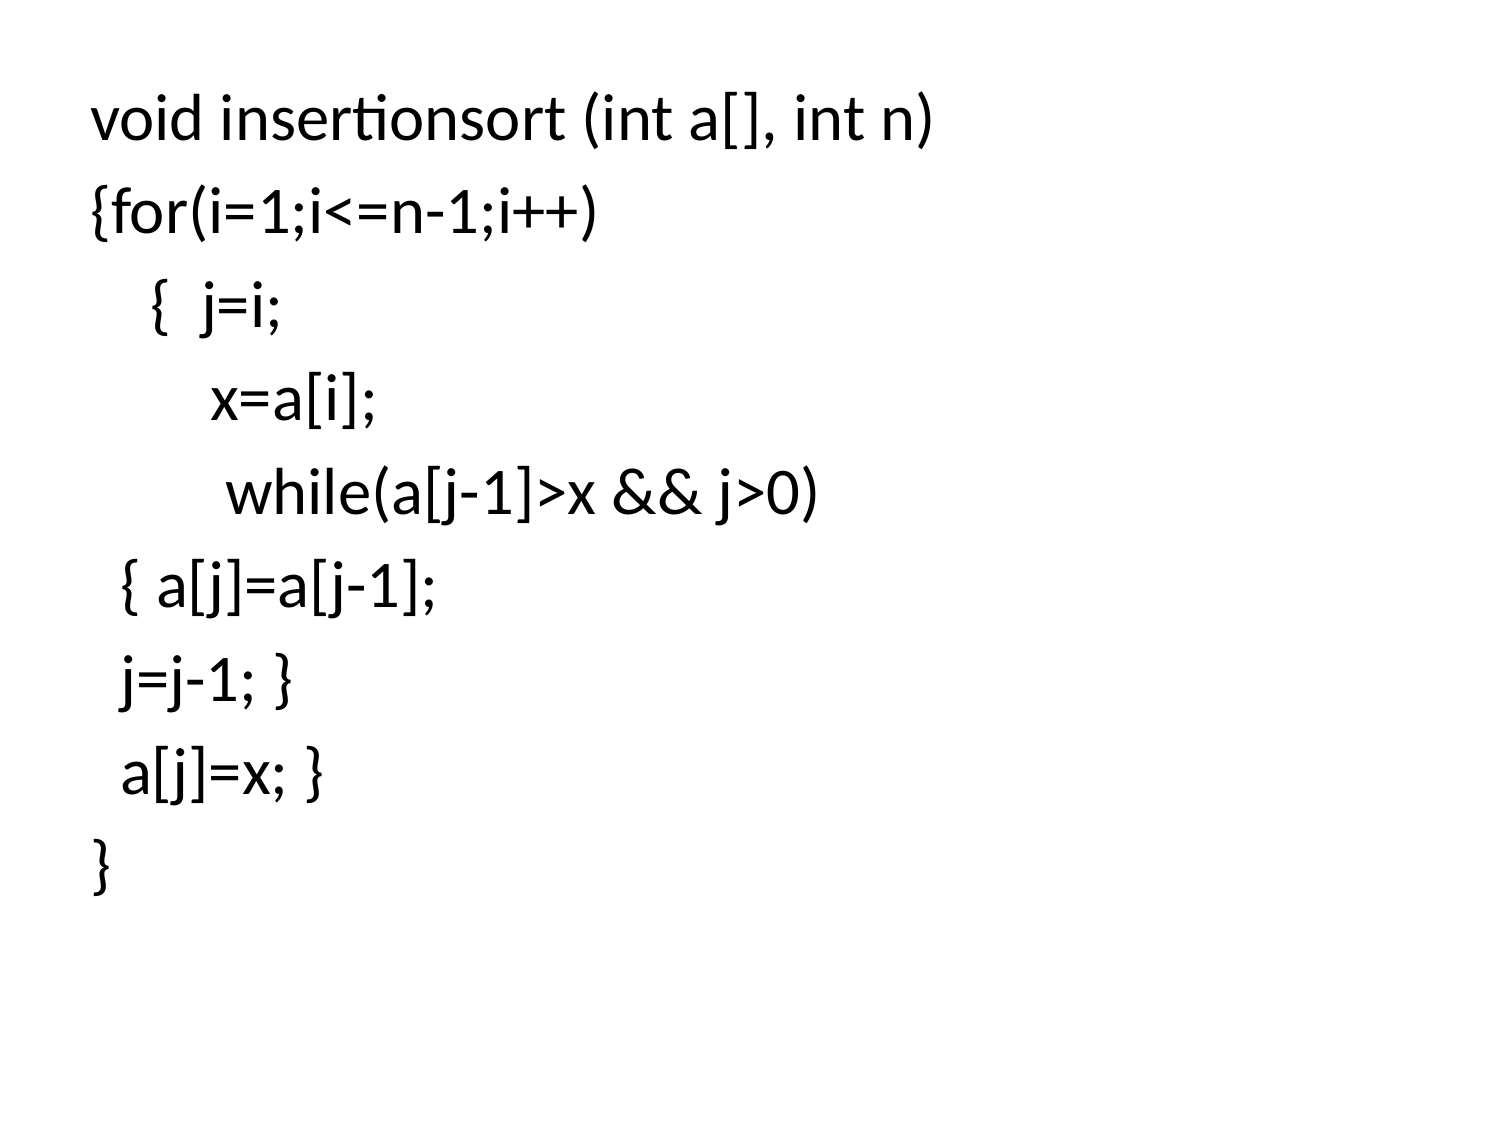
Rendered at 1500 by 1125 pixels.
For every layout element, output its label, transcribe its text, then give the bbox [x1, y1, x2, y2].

list void insertionsort (int a[], int n) {for(i=1;i<=n-1;i++) { j=i; x=a[i]; while(a[j-1]>x && j>0) { a[j]=a[j-1]; j=j-1; } a[j]=x; } } [75, 66, 1425, 1005]
